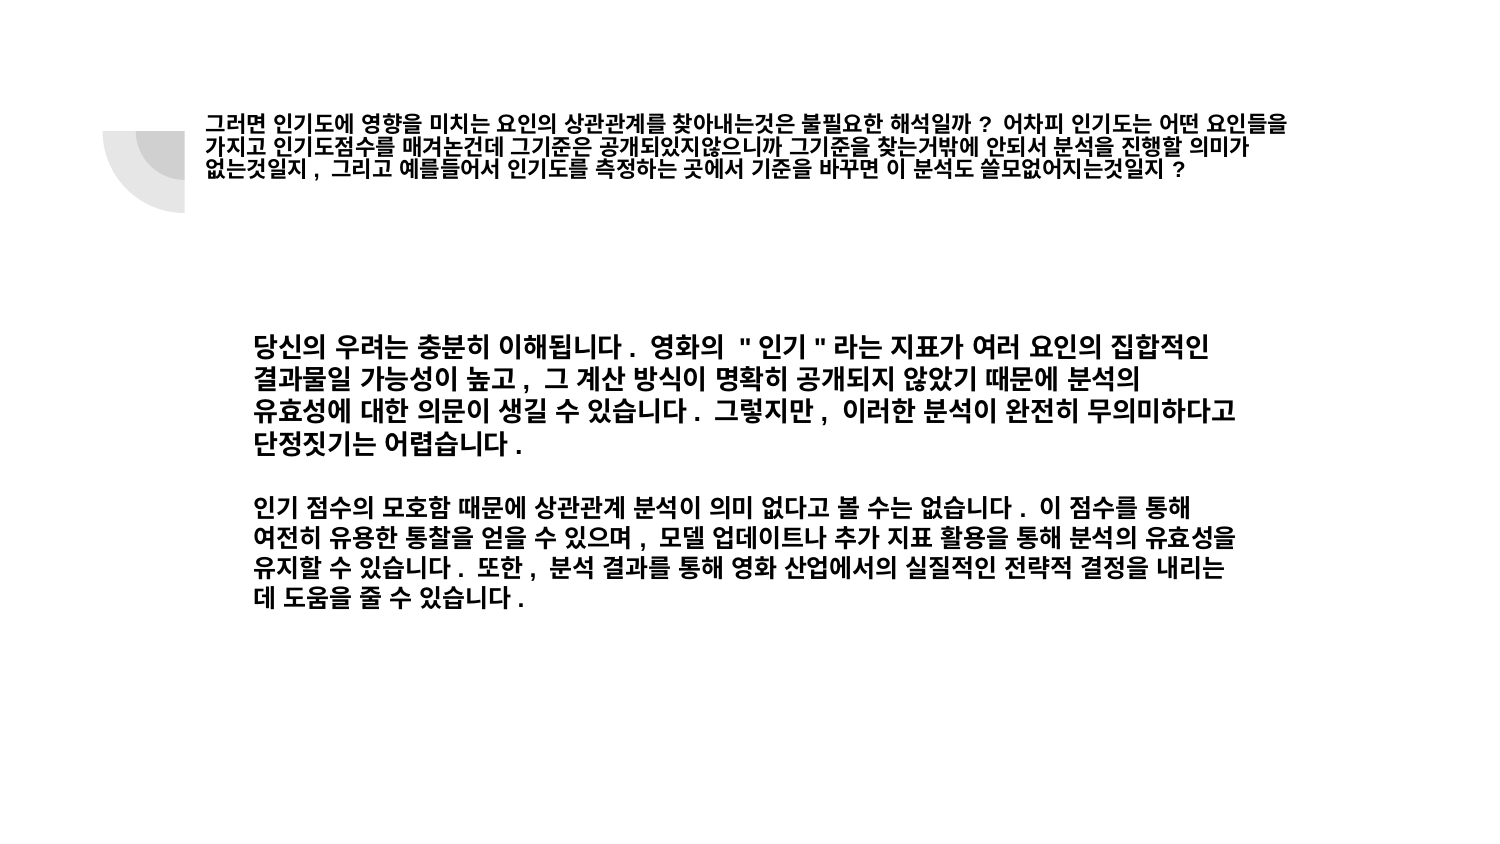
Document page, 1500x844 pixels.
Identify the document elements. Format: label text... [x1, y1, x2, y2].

text_box 당신의 우려는 충분히 이해됩니다. 영화의 "인기"라는 지표가 여러 요인의 집합적인 결과물일 가능성이 높고, 그 계산 방식이 명확히 공개되지 않았기 때문에 분석의 유효성에 대한 의문이 생길 수 있습니다. 그렇지만, 이러한 분석이 완전히 무의미하다고 단정짓기는 어렵습니다. 인기 점수의 모호함 때문에 상관관계 분석이 의미 없다고 볼 수는 없습니다. 이 점수를 통해 여전히 유용한 통찰을 얻을 수 있으며, 모델 업데이트나 추가 지표 활용을 통해 분석의 유효성을 유지할 수 있습니다. 또한, 분석 결과를 통해 영화 산업에서의 실질적인 전략적 결정을 내리는 데 도움을 줄 수 있습니다. [238, 314, 1262, 627]
list 그러면 인기도에 영향을 미치는 요인의 상관관계를 찾아내는것은 불필요한 해석일까? 어차피 인기도는 어떤 요인들을 가지고 인기도점수를 매겨논건데 그기준은 공개되있지않으니까 그기준을 찾는거밖에 안되서 분석을 진행할 의미가 없는것일지, 그리고 예를들어서 인기도를 측정하는 곳에서 기준을 바꾸면 이 분석도 쓸모없어지는것일지? [190, 99, 1345, 250]
